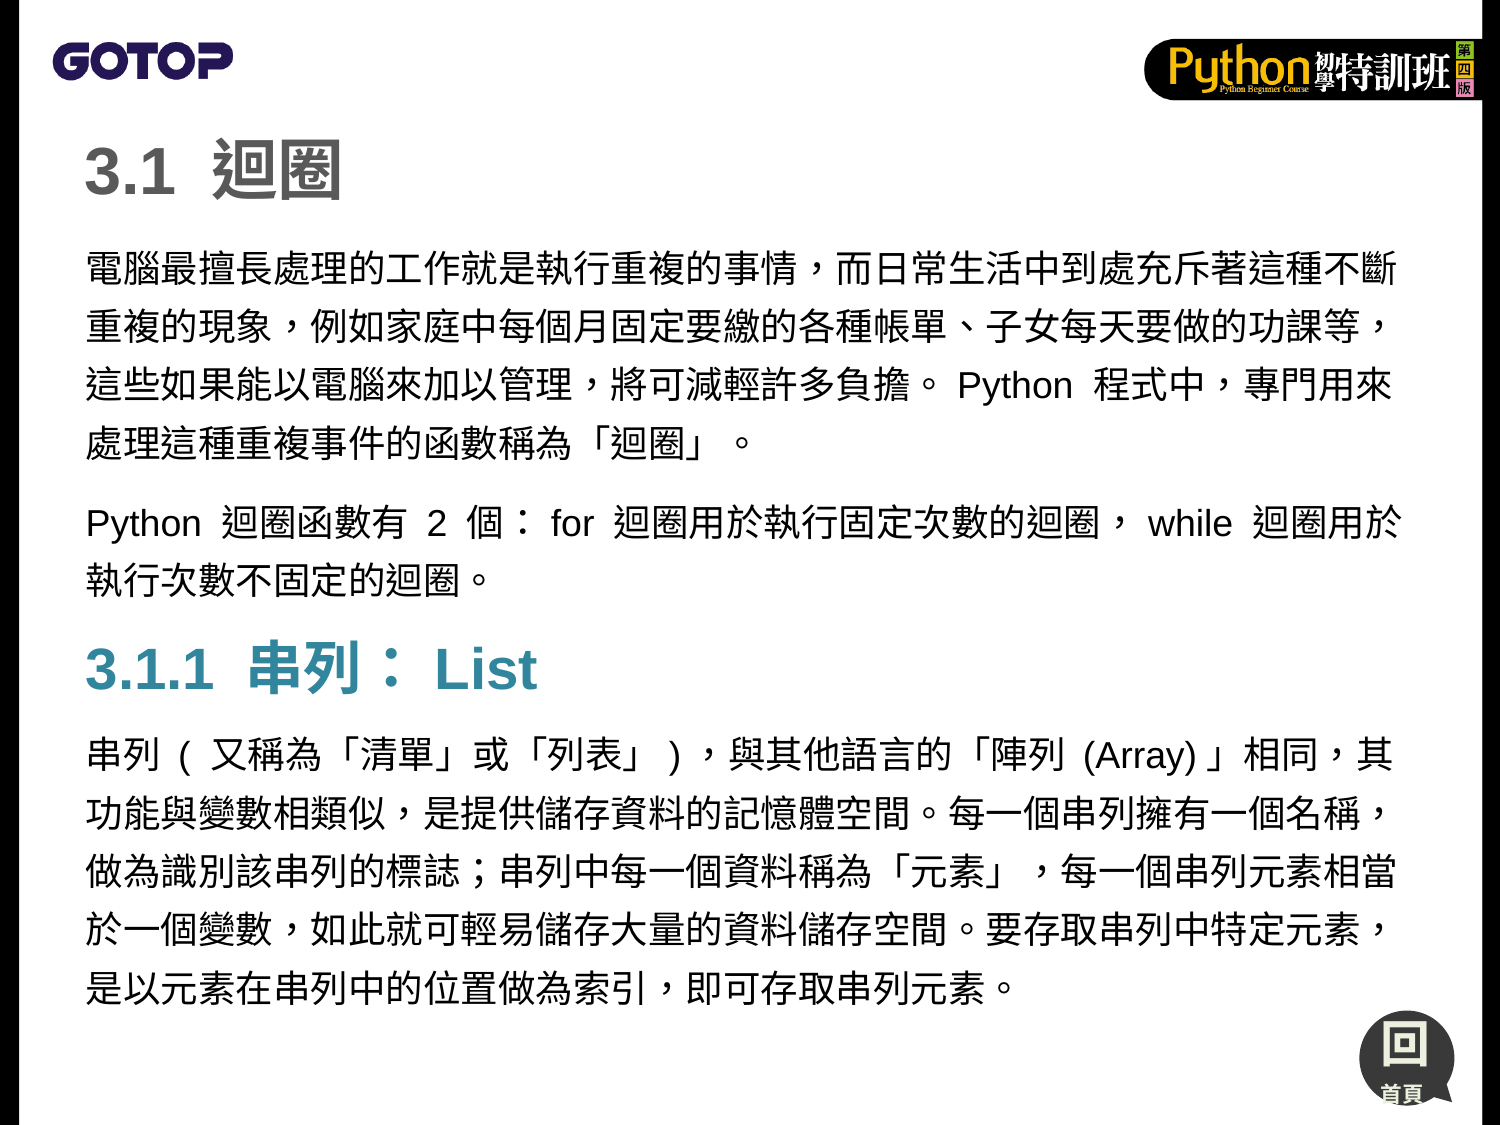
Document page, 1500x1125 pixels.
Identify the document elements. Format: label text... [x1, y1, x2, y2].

picture [0, 0, 1500, 1125]
list 電腦最擅長處理的工作就是執行重複的事情，而日常生活中到處充斥著這種不斷重複的現象，例如家庭中每個月固定要繳的各種帳單、子女每天要做的功課等，這些如果能以電腦來加以管理，將可減輕許多負擔。Python 程式中，專門用來處理這種重複事件的函數稱為「迴圈」。 Python 迴圈函數有 2 個：for 迴圈用於執行固定次數的迴圈，while 迴圈用於執行次數不固定的迴圈。 3.1.1 串列：List 串列 ( 又稱為「清單」或「列表」)，與其他語言的「陣列 (Array)」相同，其功能與變數相類似，是提供儲存資料的記憶體空間。每一個串列擁有一個名稱，做為識別該串列的標誌；串列中每一個資料稱為「元素」，每一個串列元素相當於一個變數，如此就可輕易儲存大量的資料儲存空間。要存取串列中特定元素，是以元素在串列中的位置做為索引，即可存取串列元素。 [70, 223, 1430, 1071]
title 3.1 迴圈 [69, 125, 1436, 220]
